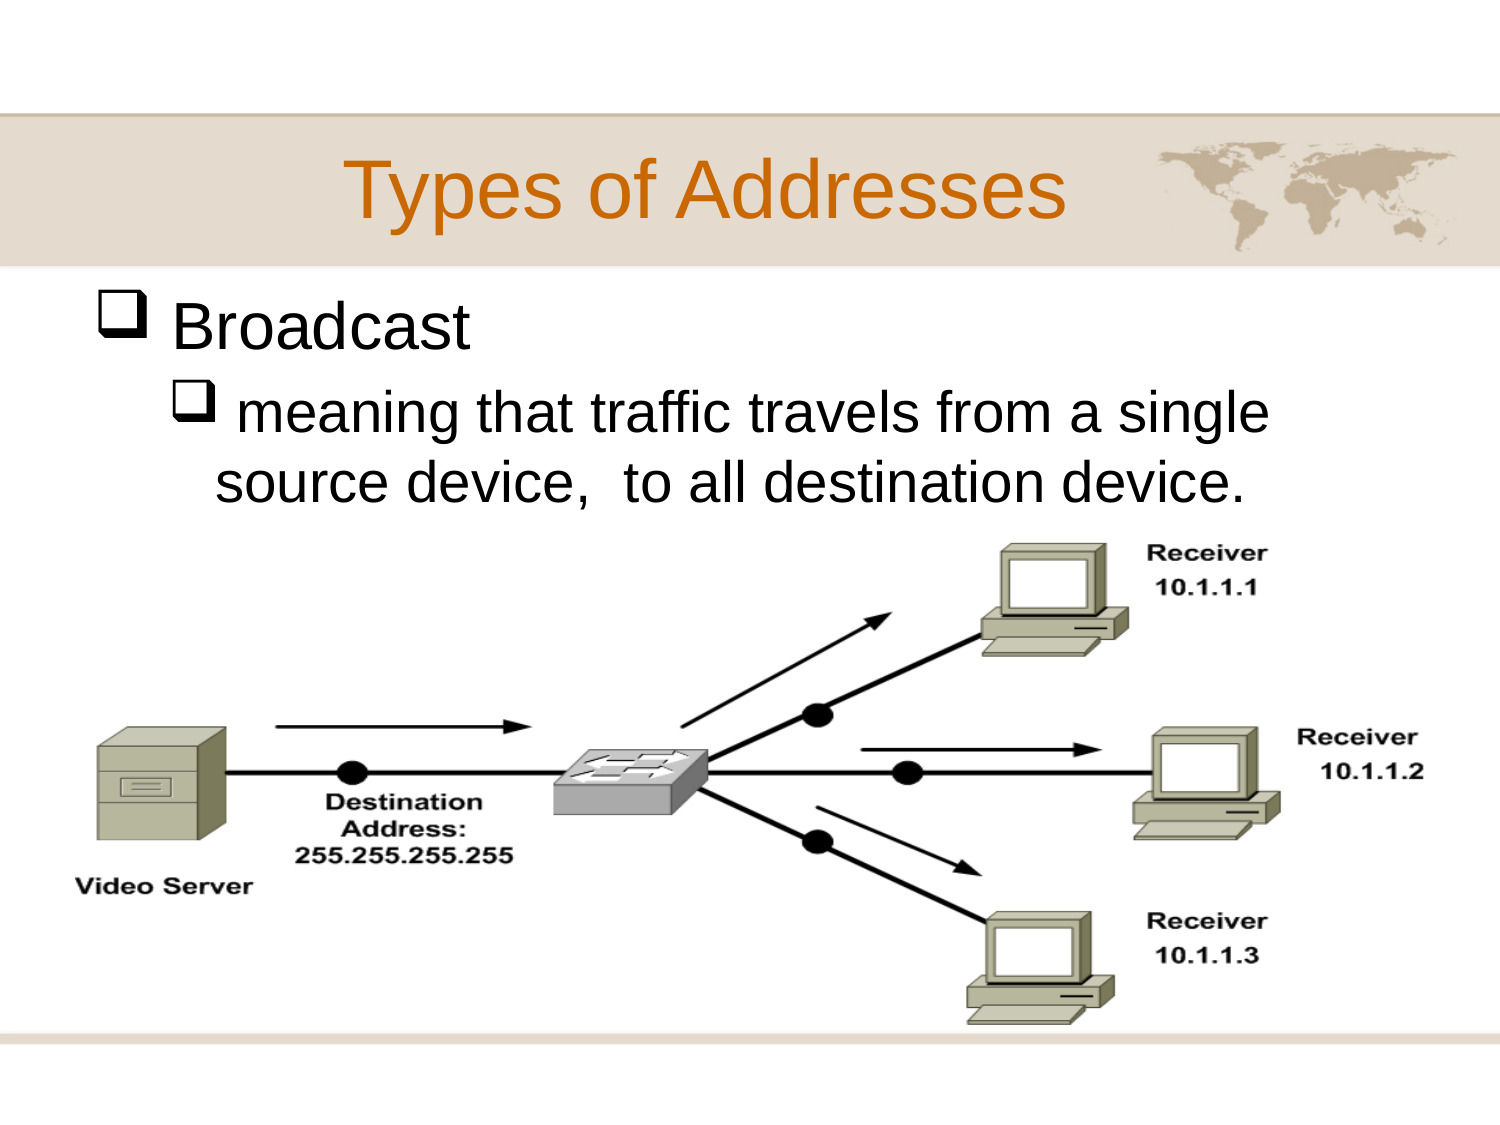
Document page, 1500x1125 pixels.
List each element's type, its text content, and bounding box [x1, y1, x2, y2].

text_box Broadcast meaning that traffic travels from a single source device, to all destination device. [78, 275, 1429, 538]
picture [0, 0, 1500, 1125]
text_box Types of Addresses [30, 137, 1381, 233]
